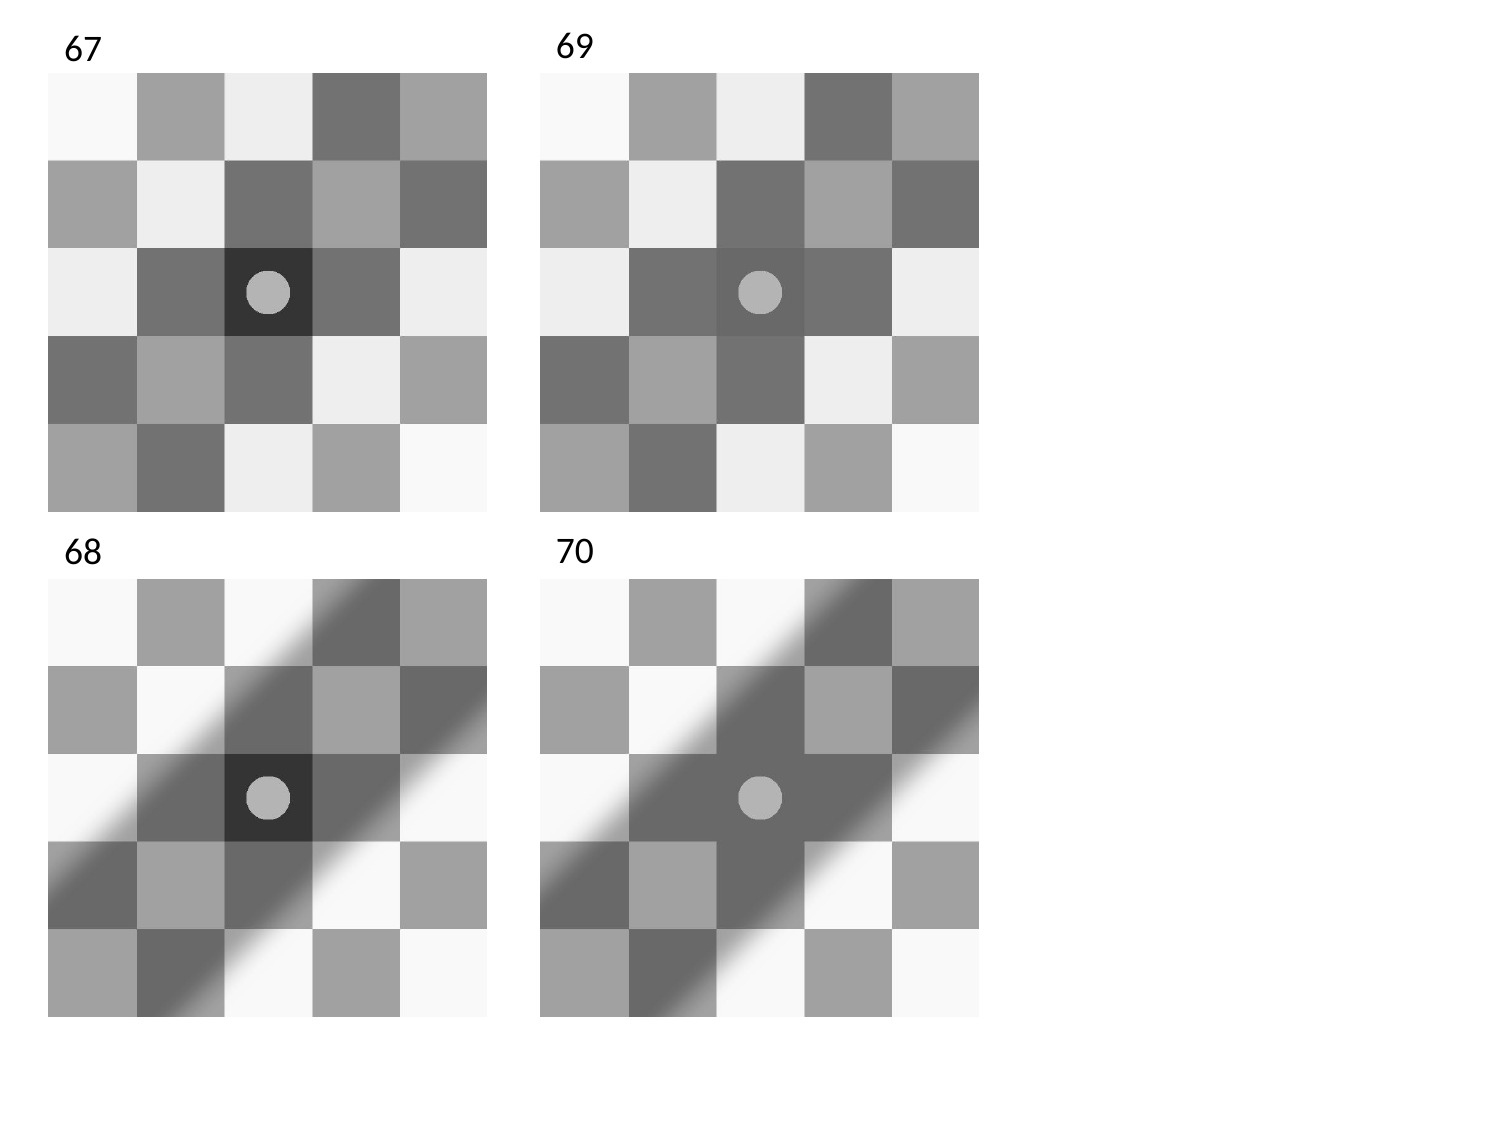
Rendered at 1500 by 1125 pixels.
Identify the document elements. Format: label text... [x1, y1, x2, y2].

text_box 67 [49, 16, 118, 72]
picture [48, 73, 487, 512]
text_box 69 [541, 13, 609, 72]
picture [540, 578, 979, 1017]
text_box 70 [541, 520, 609, 577]
picture [540, 73, 979, 512]
text_box 68 [49, 520, 118, 577]
picture [48, 578, 487, 1017]
